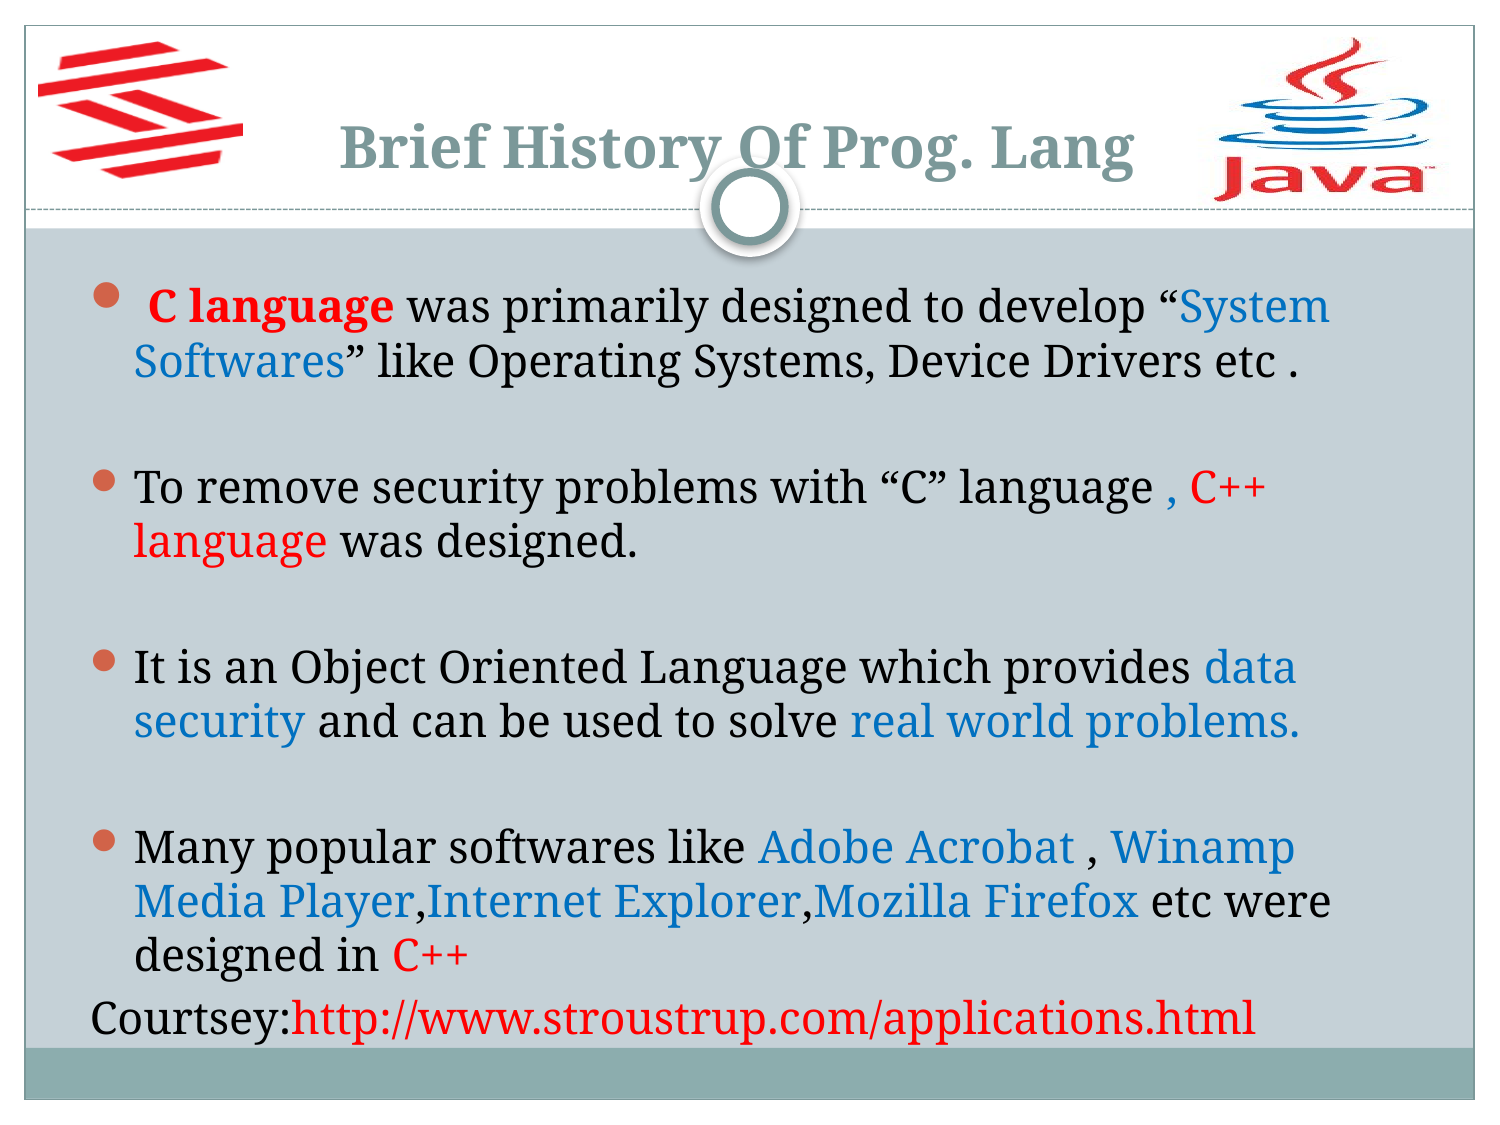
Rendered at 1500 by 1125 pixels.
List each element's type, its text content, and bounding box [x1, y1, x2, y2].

list C language was primarily designed to develop “System Softwares” like Operating Systems, Device Drivers etc . To remove security problems with “C” language , C++ language was designed. It is an Object Oriented Language which provides data security and can be used to solve real world problems. Many popular softwares like Adobe Acrobat , Winamp Media Player,Internet Explorer,Mozilla Firefox etc were designed in C++ Courtsey:http://www.stroustrup.com/applications.html [75, 262, 1425, 1062]
picture [1163, 30, 1471, 209]
picture [37, 40, 243, 185]
title Brief History Of Prog. Lang [248, 50, 1156, 188]
